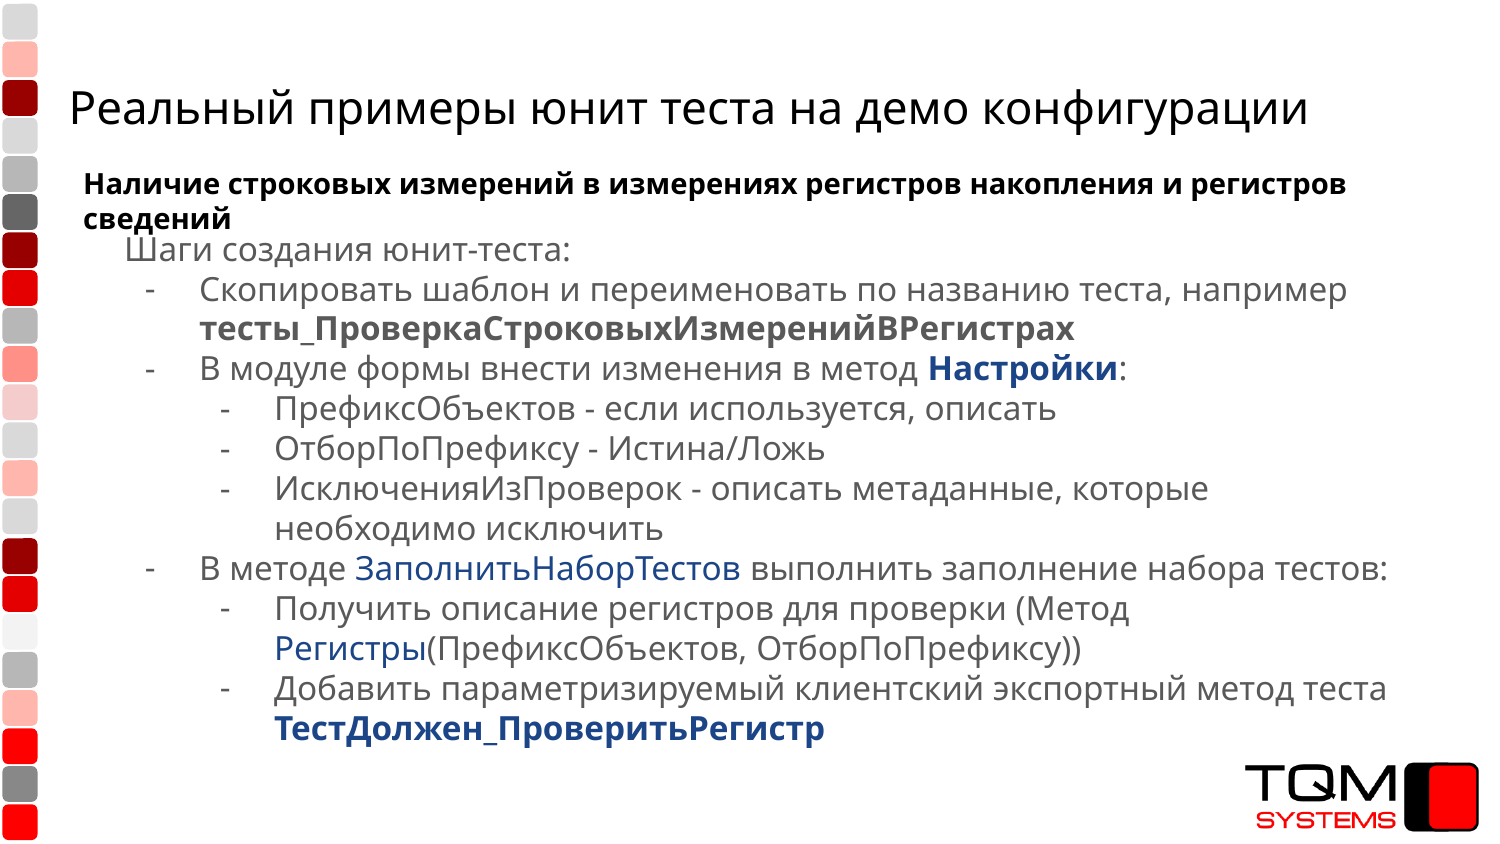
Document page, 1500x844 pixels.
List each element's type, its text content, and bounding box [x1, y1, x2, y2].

text_box Наличие строковых измерений в измерениях регистров накопления и регистров сведений [68, 150, 1432, 251]
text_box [2, 3, 38, 841]
text_box Шаги создания юнит-теста: Скопировать шаблон и переименовать по названию теста, например тесты_ПроверкаСтроковыхИзмеренийВРегистрах В модуле формы внести изменения в метод Настройки: ПрефиксОбъектов - если используется, описать ОтборПоПрефиксу - Истина/Ложь ИсключенияИзПроверок - описать метаданные, которые необходимо исключить В методе ЗаполнитьНаборТестов выполнить заполнение набора тестов: Получить описание регистров для проверки (Метод Регистры(ПрефиксОбъектов, ОтборПоПрефиксу)) Добавить параметризируемый клиентский экспортный метод теста ТестДолжен_ПроверитьРегистр [109, 212, 1436, 802]
picture [1240, 758, 1483, 833]
title Реальный примеры юнит теста на демо конфигурации [53, 49, 1381, 173]
